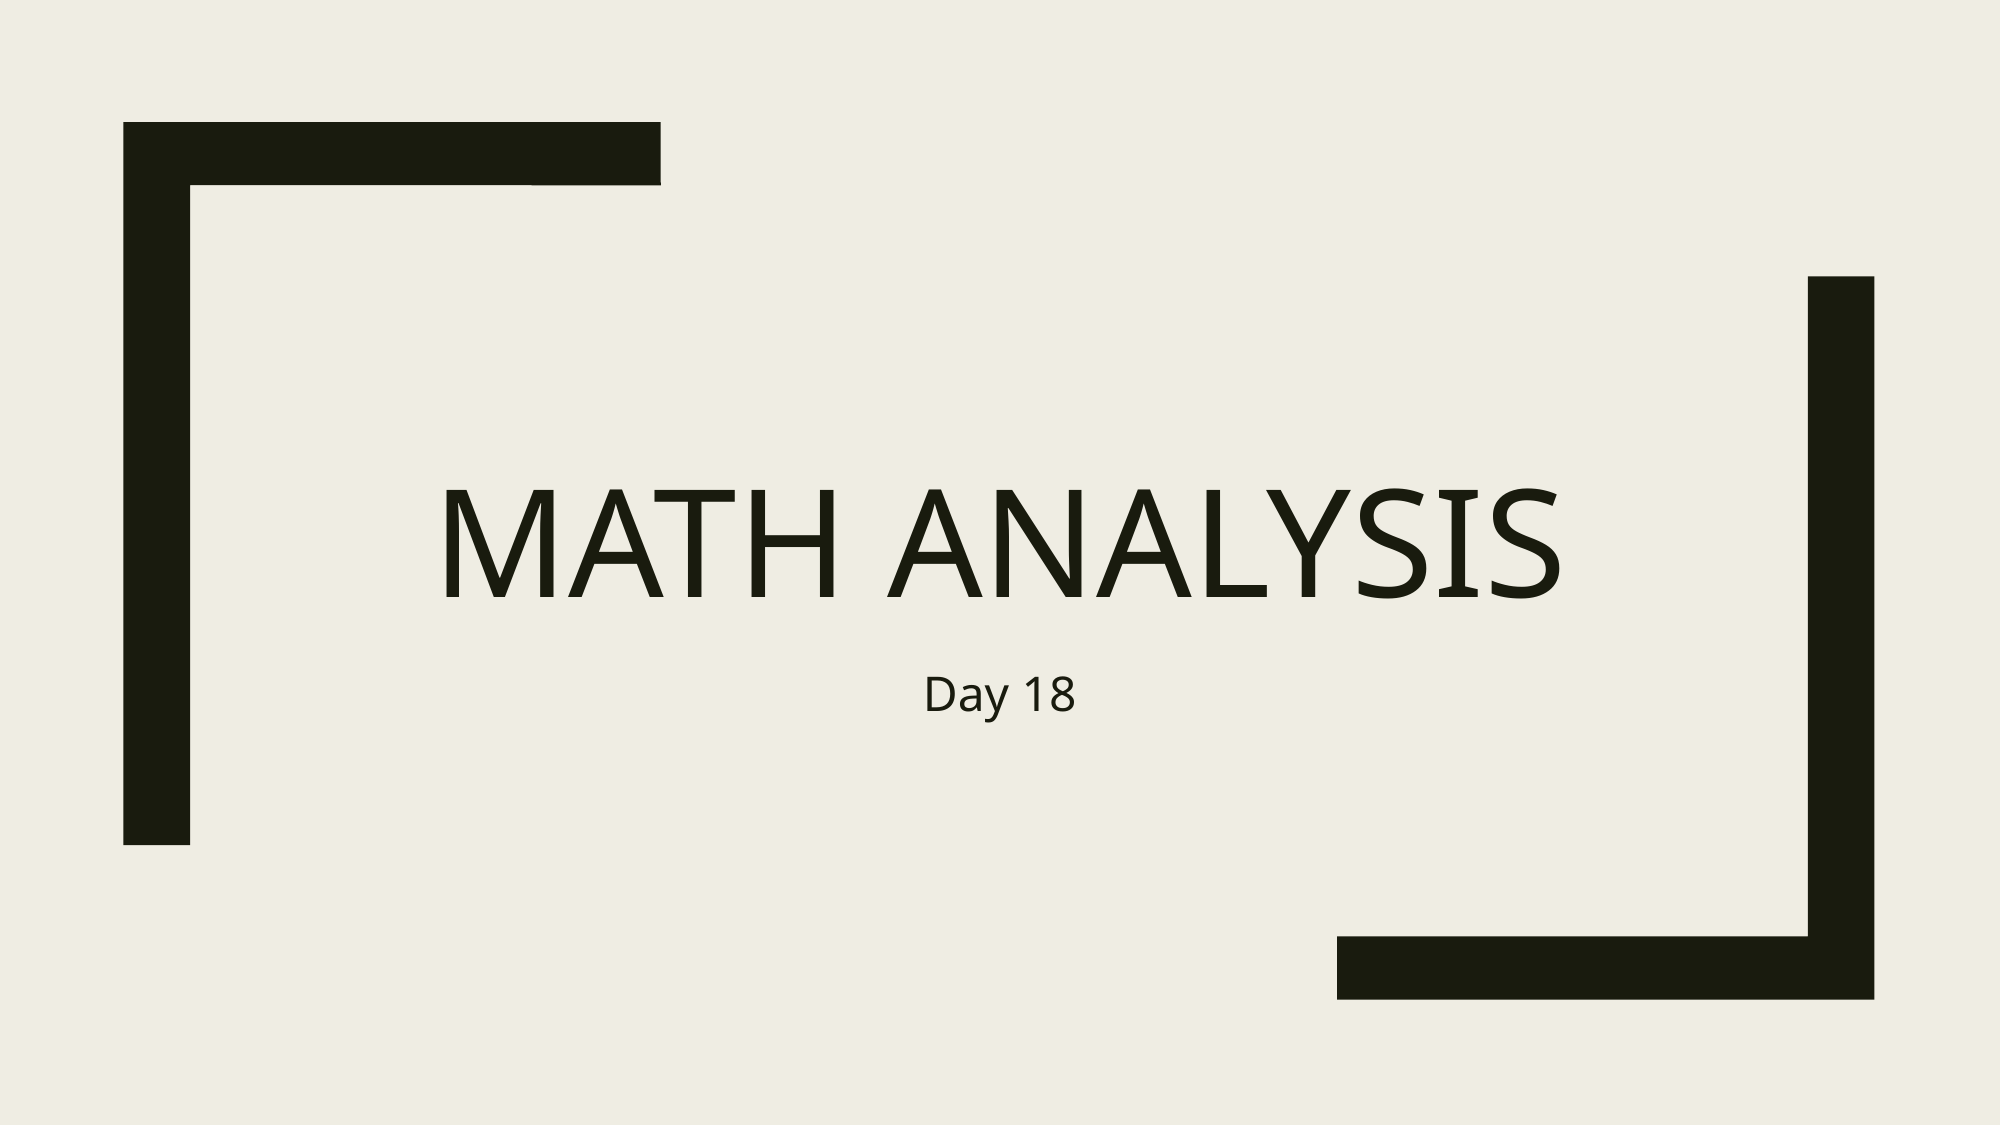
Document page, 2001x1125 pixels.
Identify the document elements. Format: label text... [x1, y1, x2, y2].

title Math analysis [314, 293, 1686, 638]
subtitle Day 18 [439, 649, 1561, 828]
